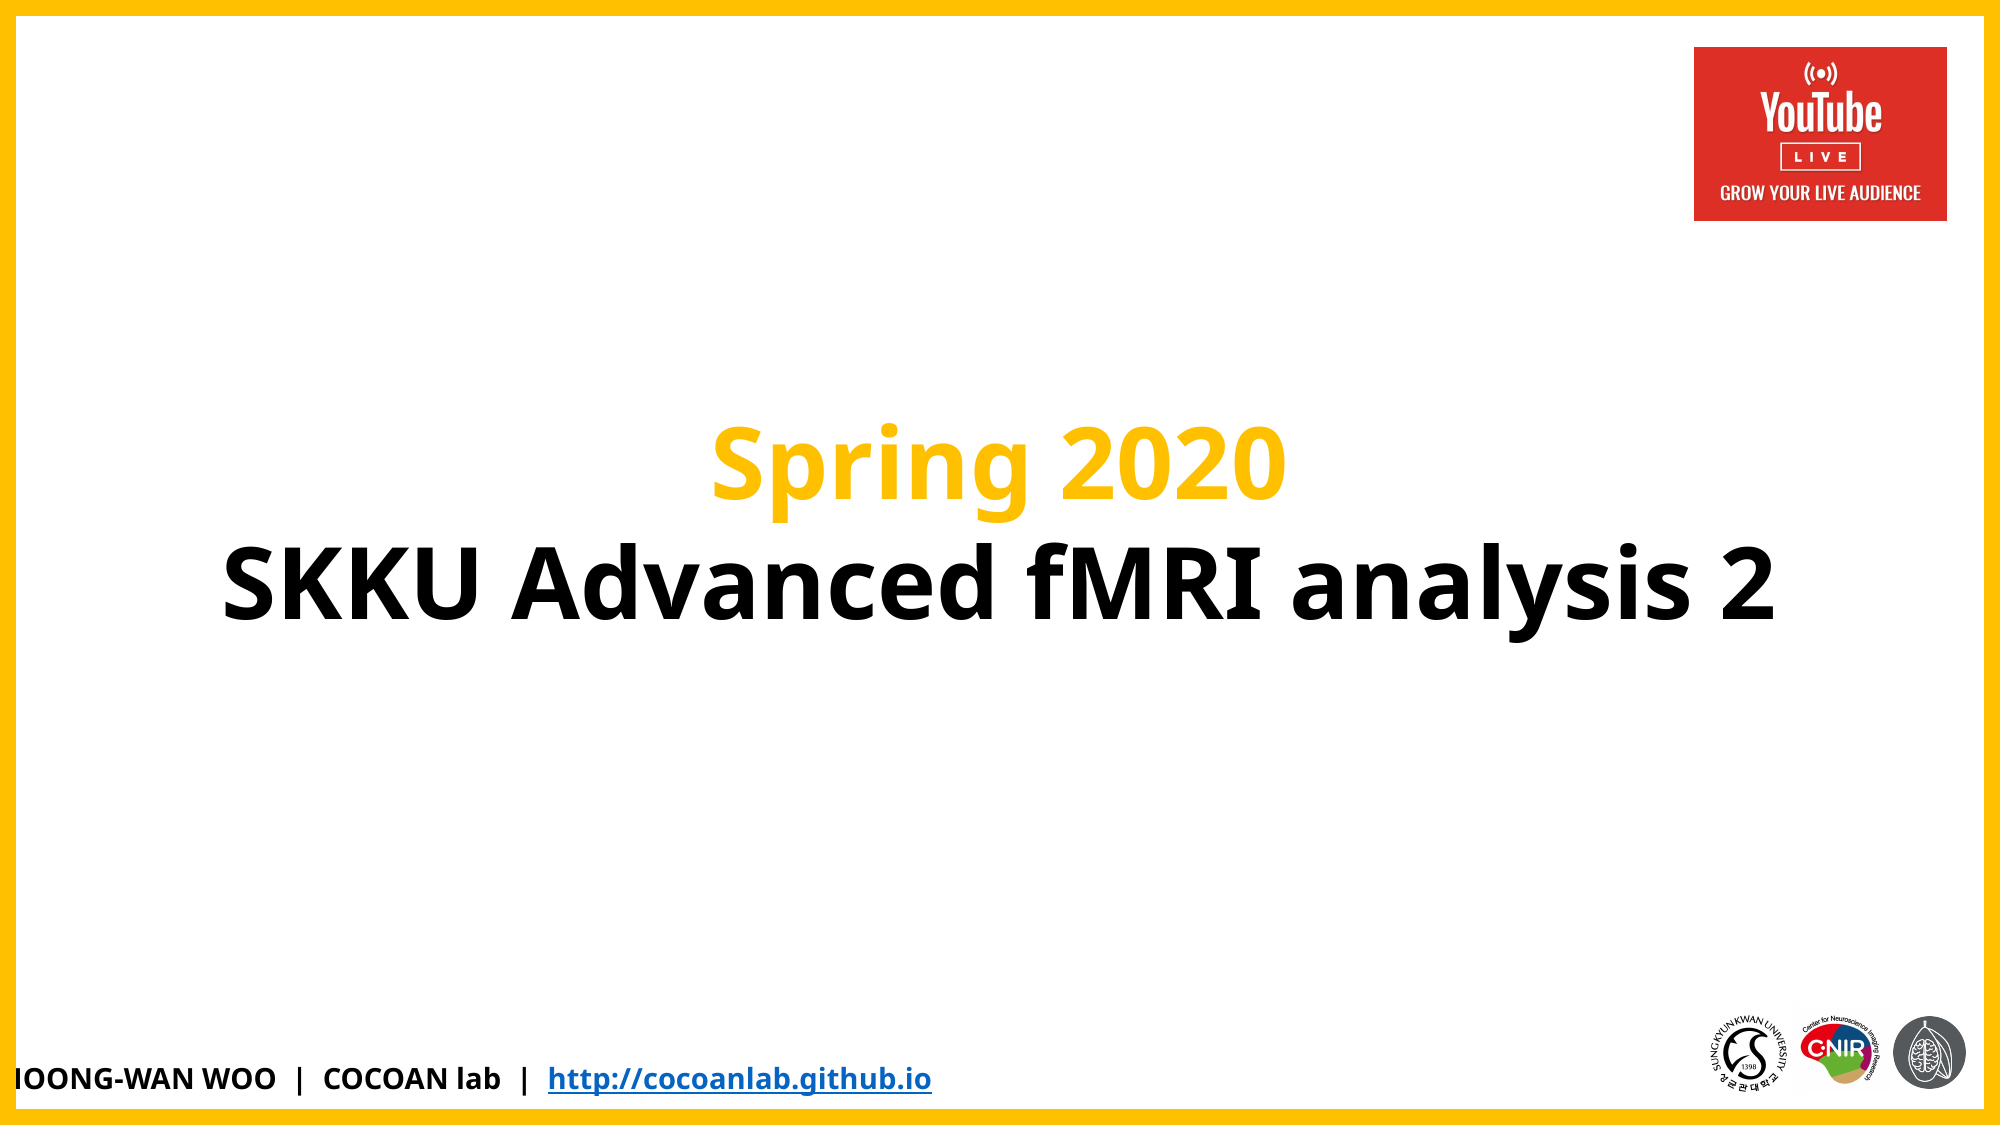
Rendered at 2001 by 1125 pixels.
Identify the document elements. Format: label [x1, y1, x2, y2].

text_box [0, 0, 2000, 1125]
text_box [1692, 998, 1966, 1109]
picture [1694, 47, 1947, 221]
